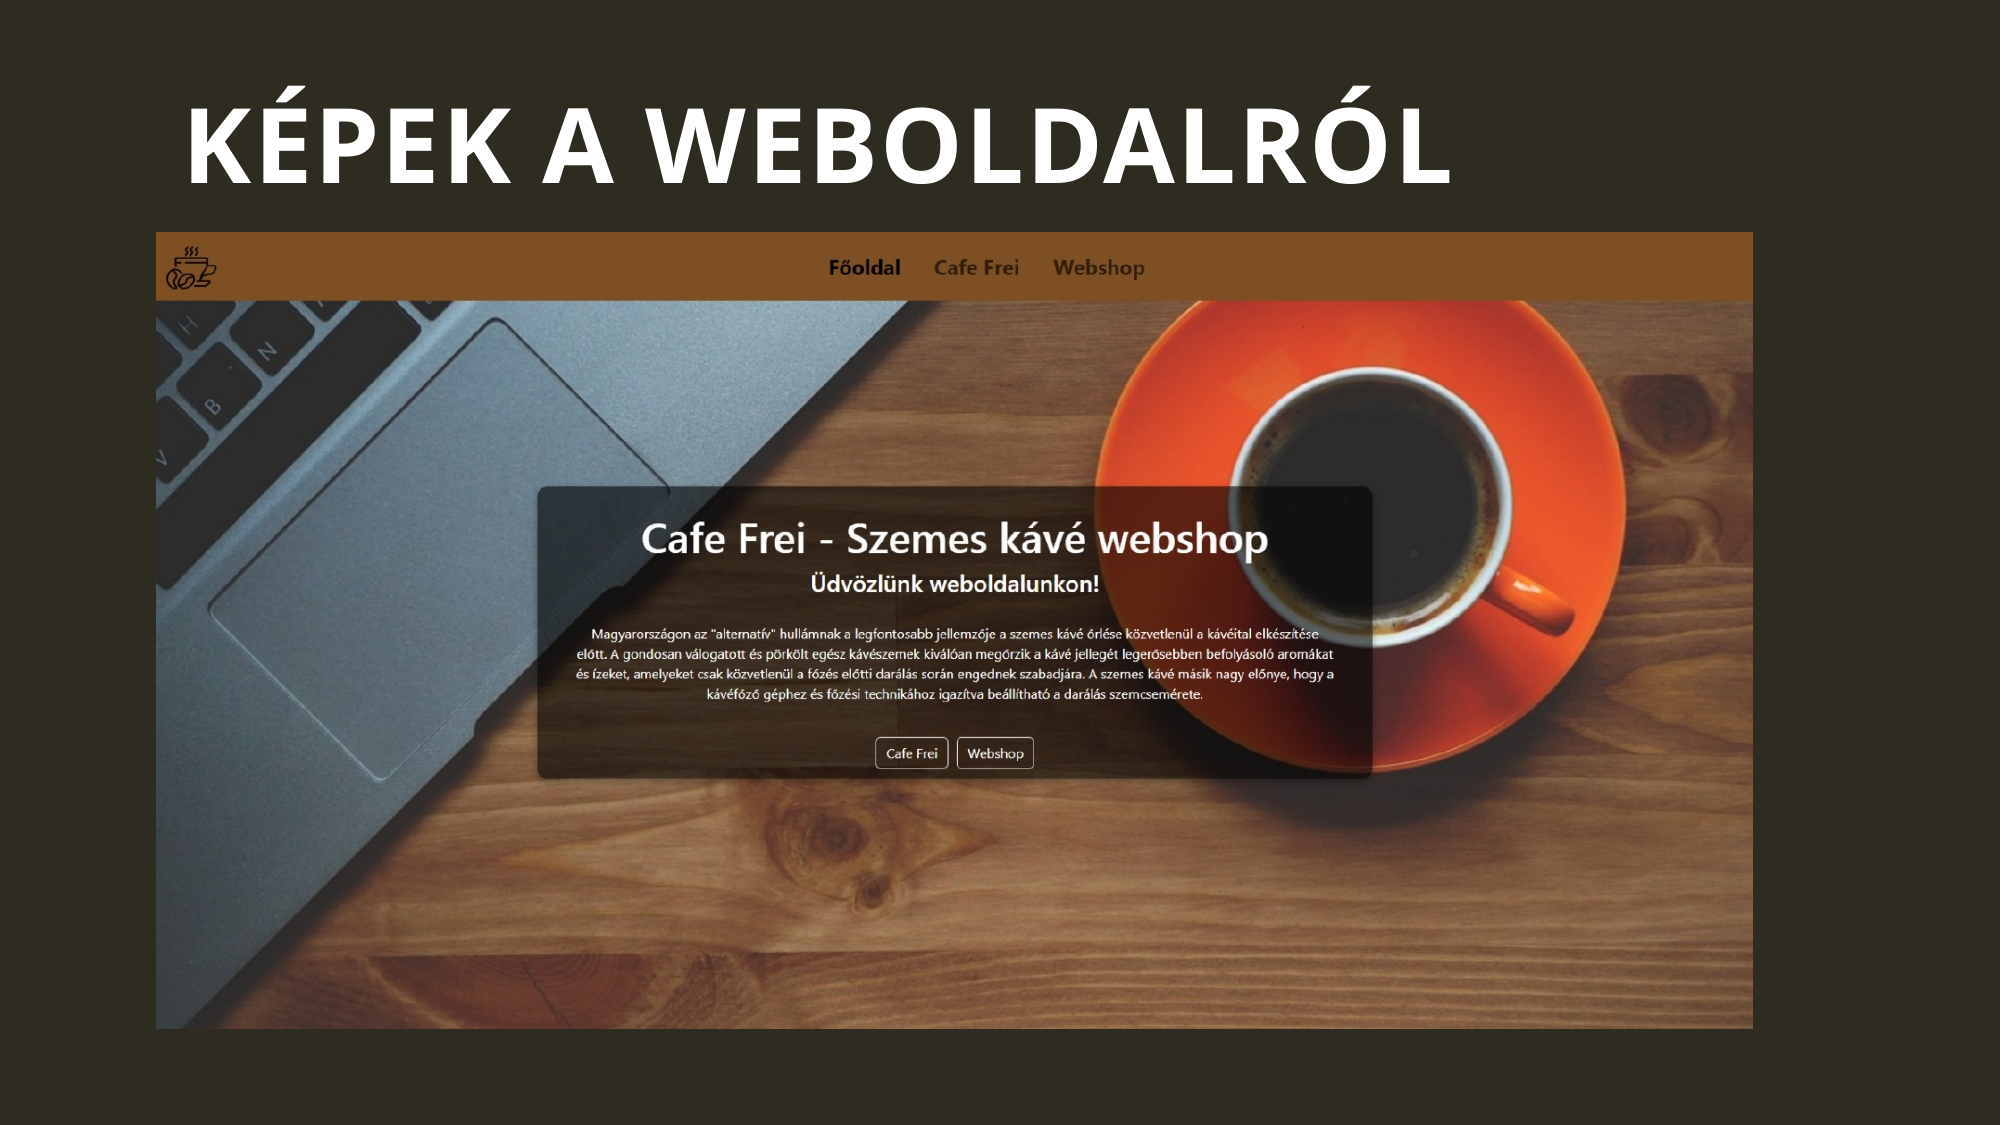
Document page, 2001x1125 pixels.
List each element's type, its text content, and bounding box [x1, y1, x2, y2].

picture [156, 232, 1754, 1030]
text_box Képek a weboldalról [167, 96, 1713, 227]
